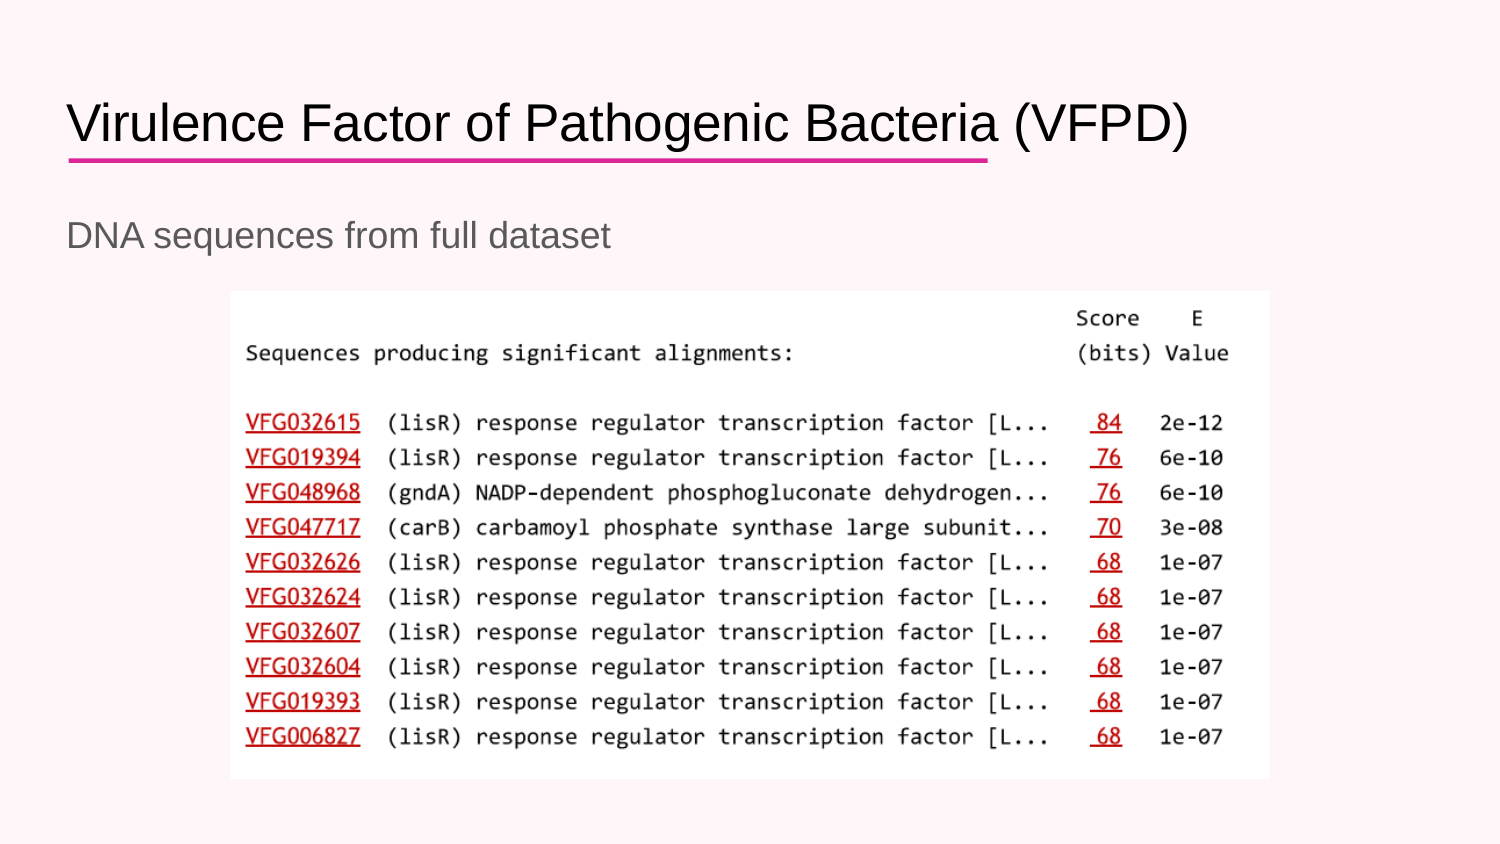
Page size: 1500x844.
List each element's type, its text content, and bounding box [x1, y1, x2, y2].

picture [230, 291, 1270, 779]
list DNA sequences from full dataset [51, 189, 1449, 750]
text_box [68, 158, 988, 163]
title Virulence Factor of Pathogenic Bacteria (VFPD) [51, 72, 1449, 167]
